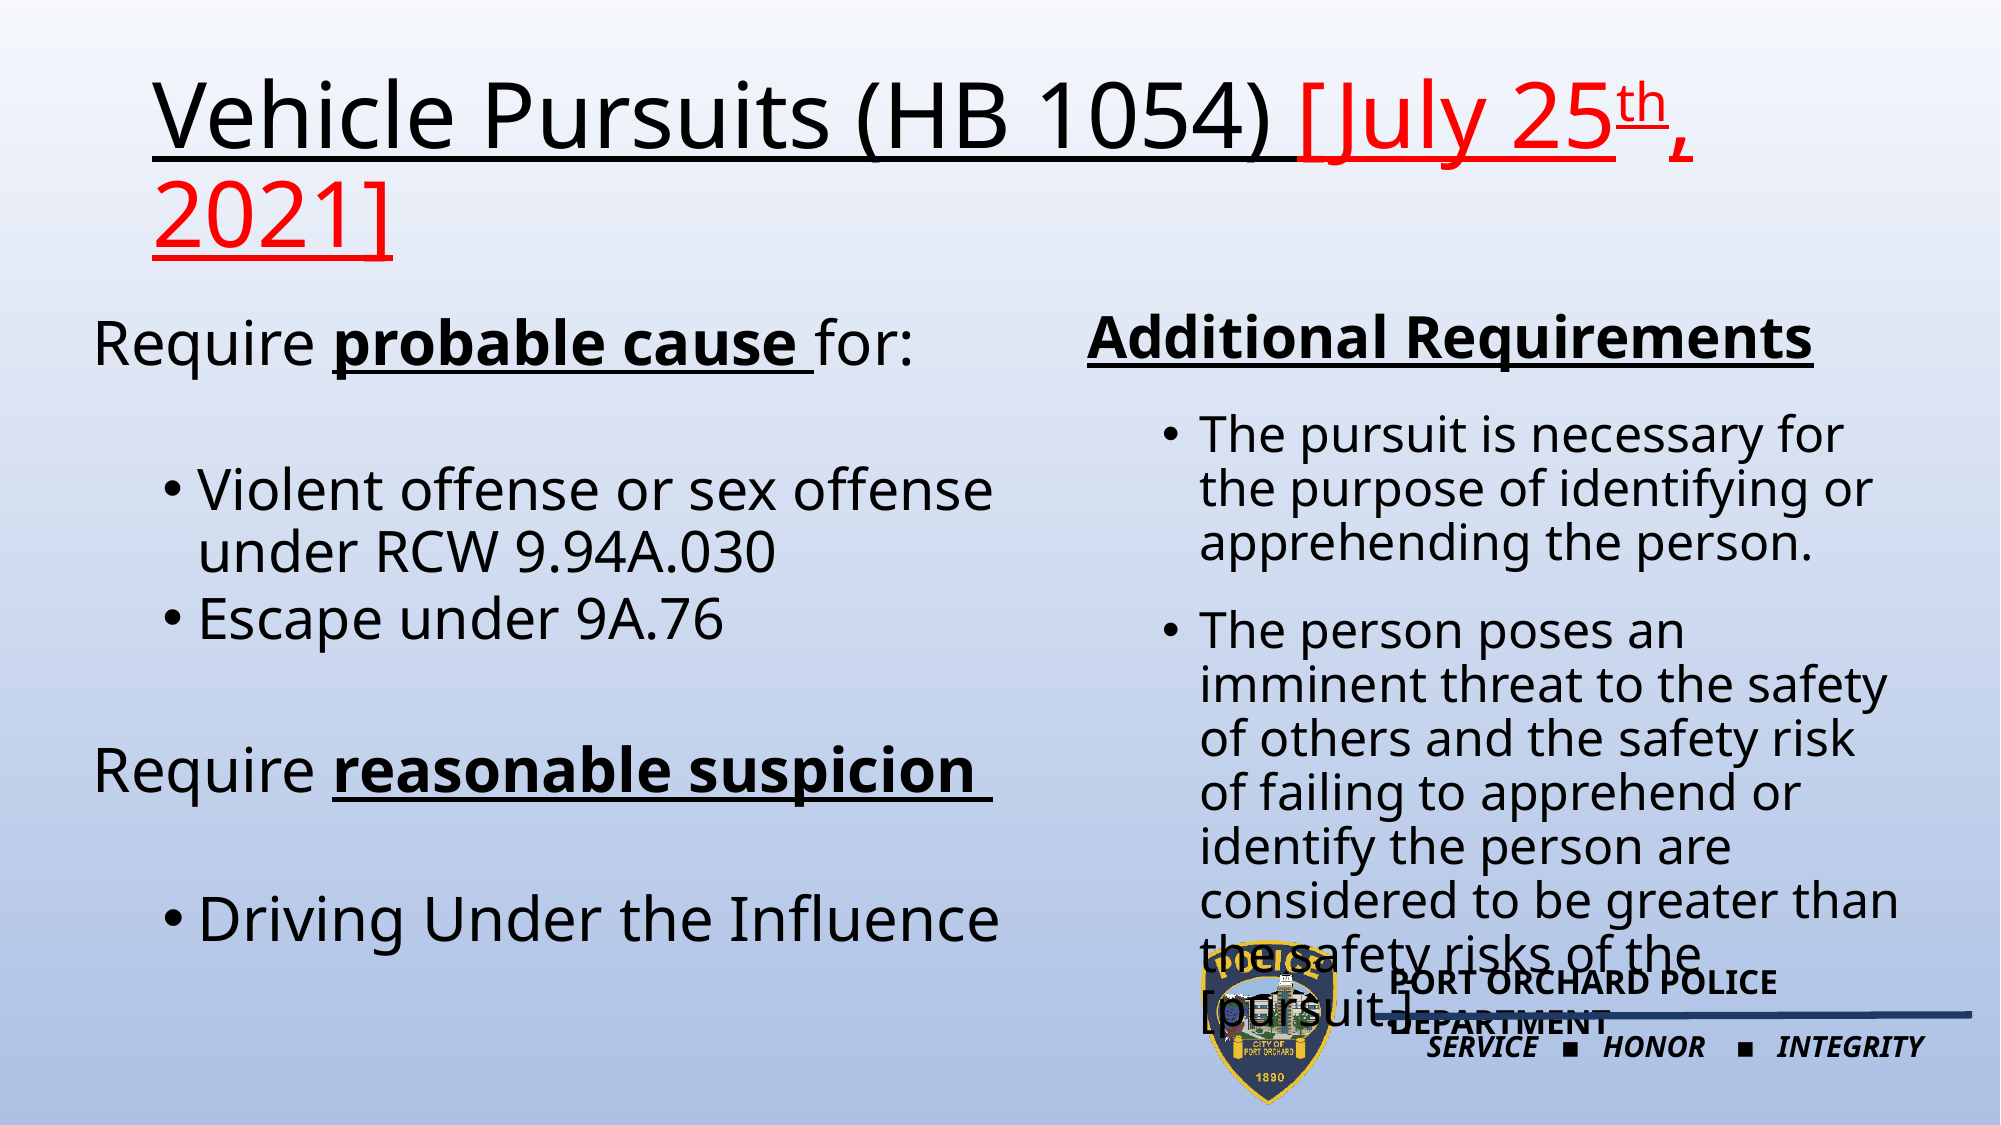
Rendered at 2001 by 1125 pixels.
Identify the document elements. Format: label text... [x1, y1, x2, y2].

list Require probable cause for: Violent offense or sex offense under RCW 9.94A.030 Escape under 9A.76 Require reasonable suspicion Driving Under the Influence [77, 304, 1029, 1019]
list Additional Requirements The pursuit is necessary for the purpose of identifying or apprehending the person. The person poses an imminent threat to the safety of others and the safety risk of failing to apprehend or identify the person are considered to be greater than the safety risks of the [pursuit.] [1072, 301, 1923, 1015]
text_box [1201, 940, 1980, 1105]
title Vehicle Pursuits (HB 1054) [July 25th, 2021] [137, 59, 1863, 278]
